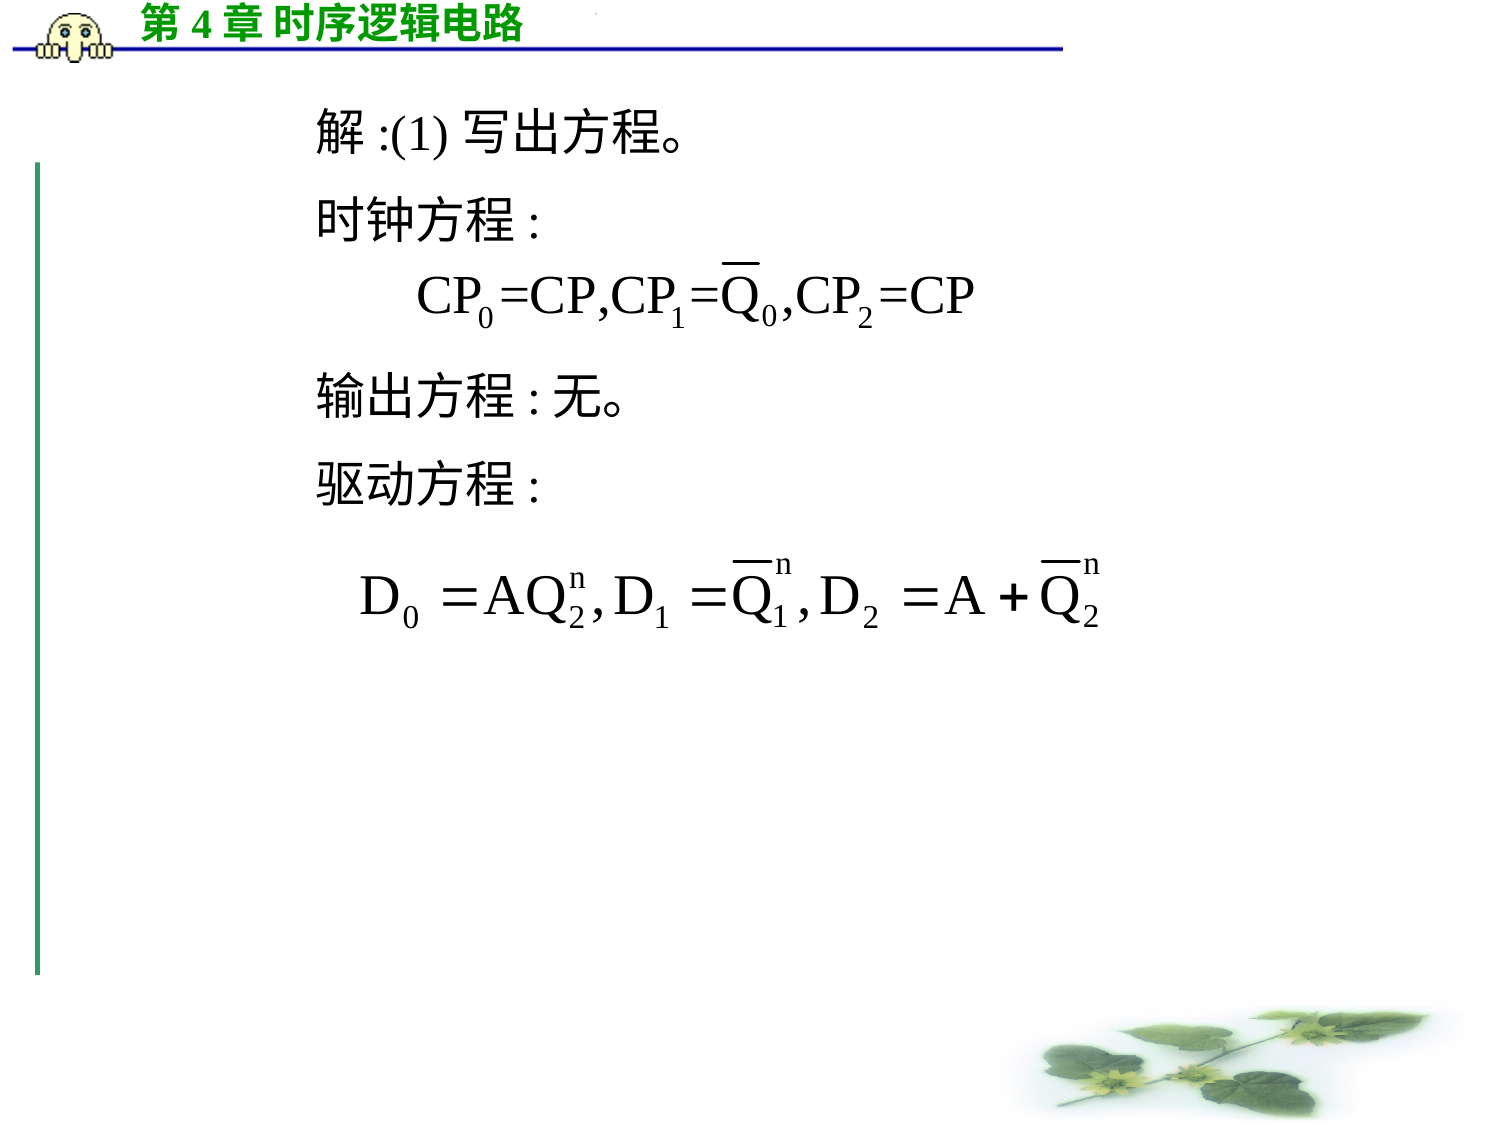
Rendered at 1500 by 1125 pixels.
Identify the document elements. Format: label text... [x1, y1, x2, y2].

picture [496, 15, 508, 24]
picture [507, 30, 515, 36]
picture [280, 22, 285, 30]
picture [196, 17, 203, 28]
picture [12, 13, 1063, 63]
list 解:(1)写出方程。 时钟方程: 输出方程:无。 驱动方程: [299, 74, 1163, 776]
picture [450, 13, 458, 18]
picture [463, 13, 471, 18]
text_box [324, 249, 988, 342]
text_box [349, 537, 1113, 643]
picture [463, 31, 476, 36]
picture [962, 999, 1500, 1125]
